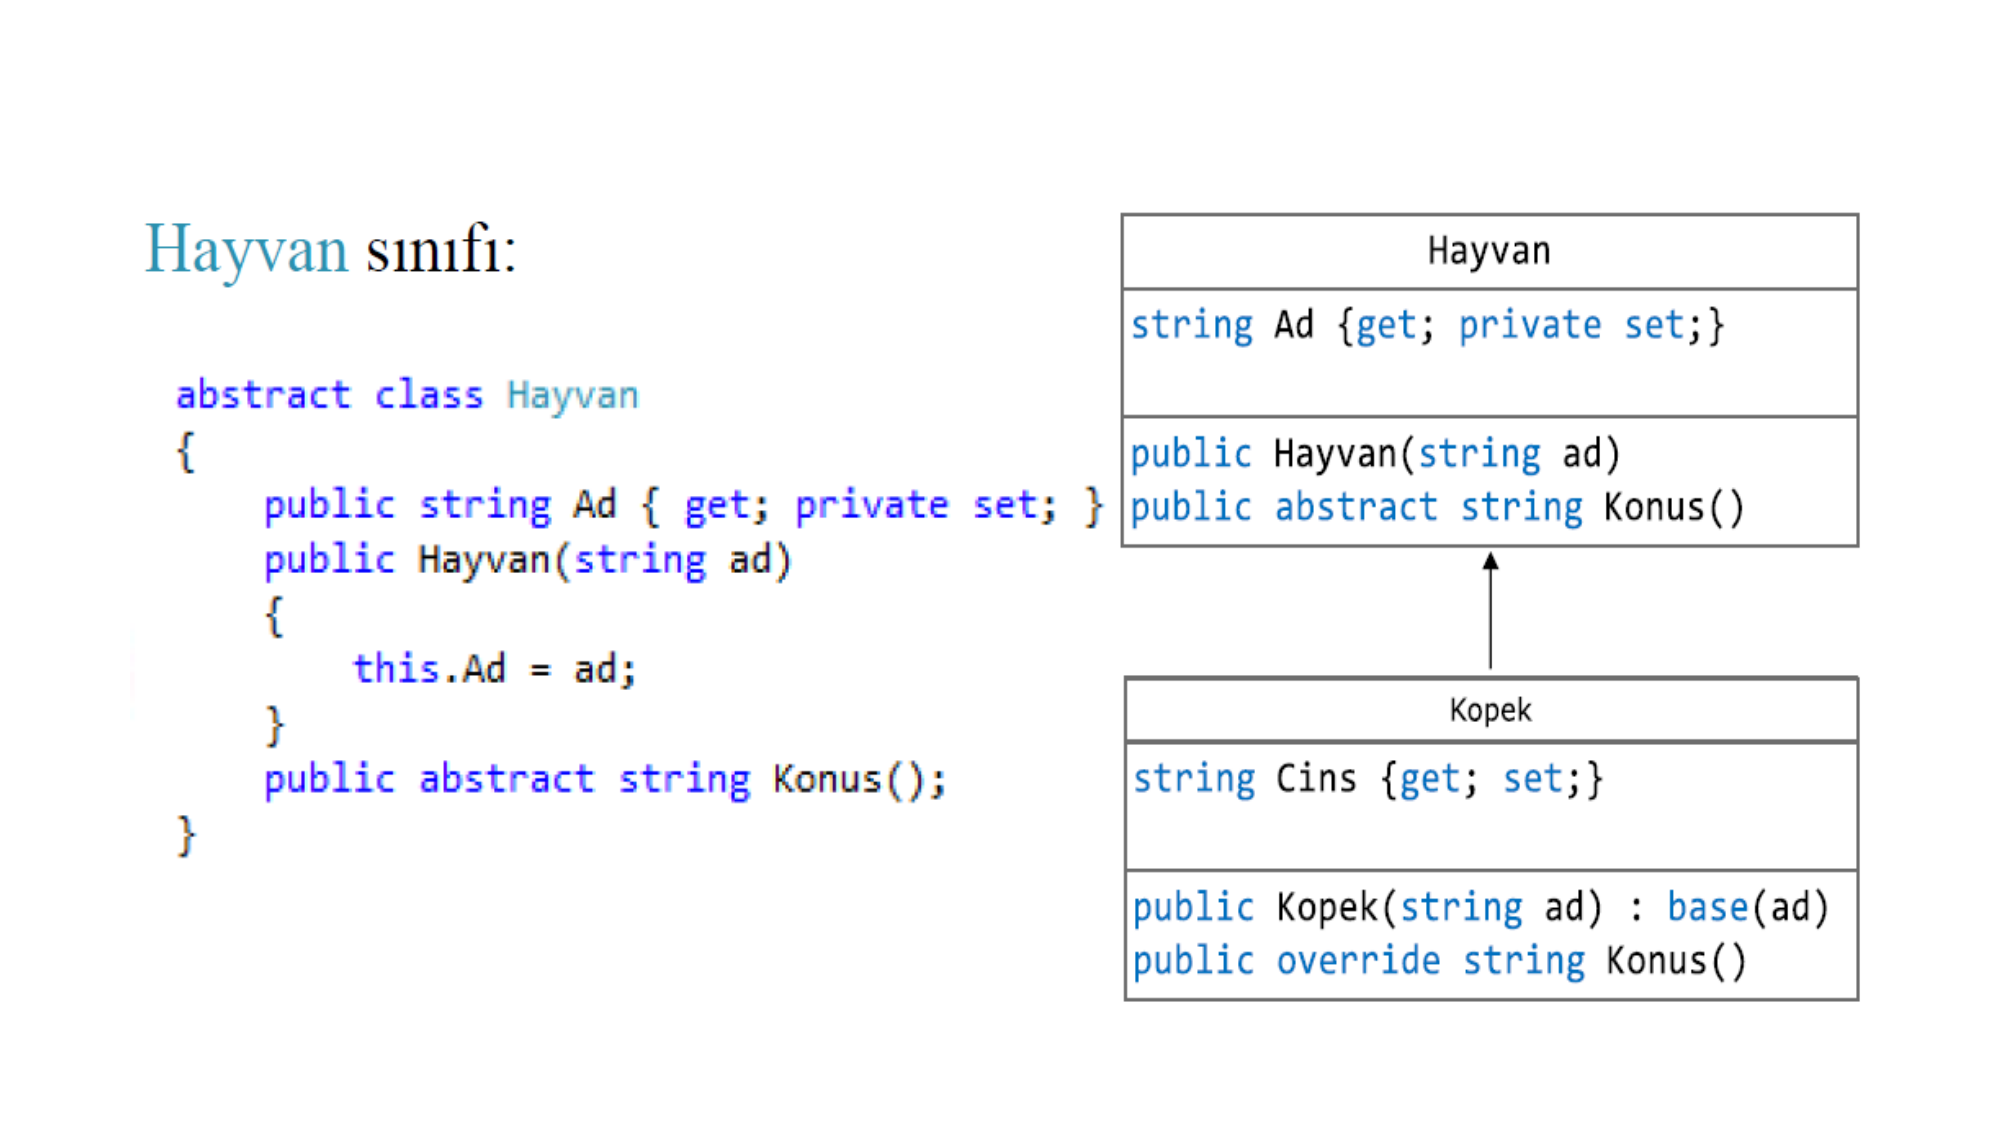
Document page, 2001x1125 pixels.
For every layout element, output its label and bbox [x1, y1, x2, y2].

picture [130, 137, 1878, 1048]
